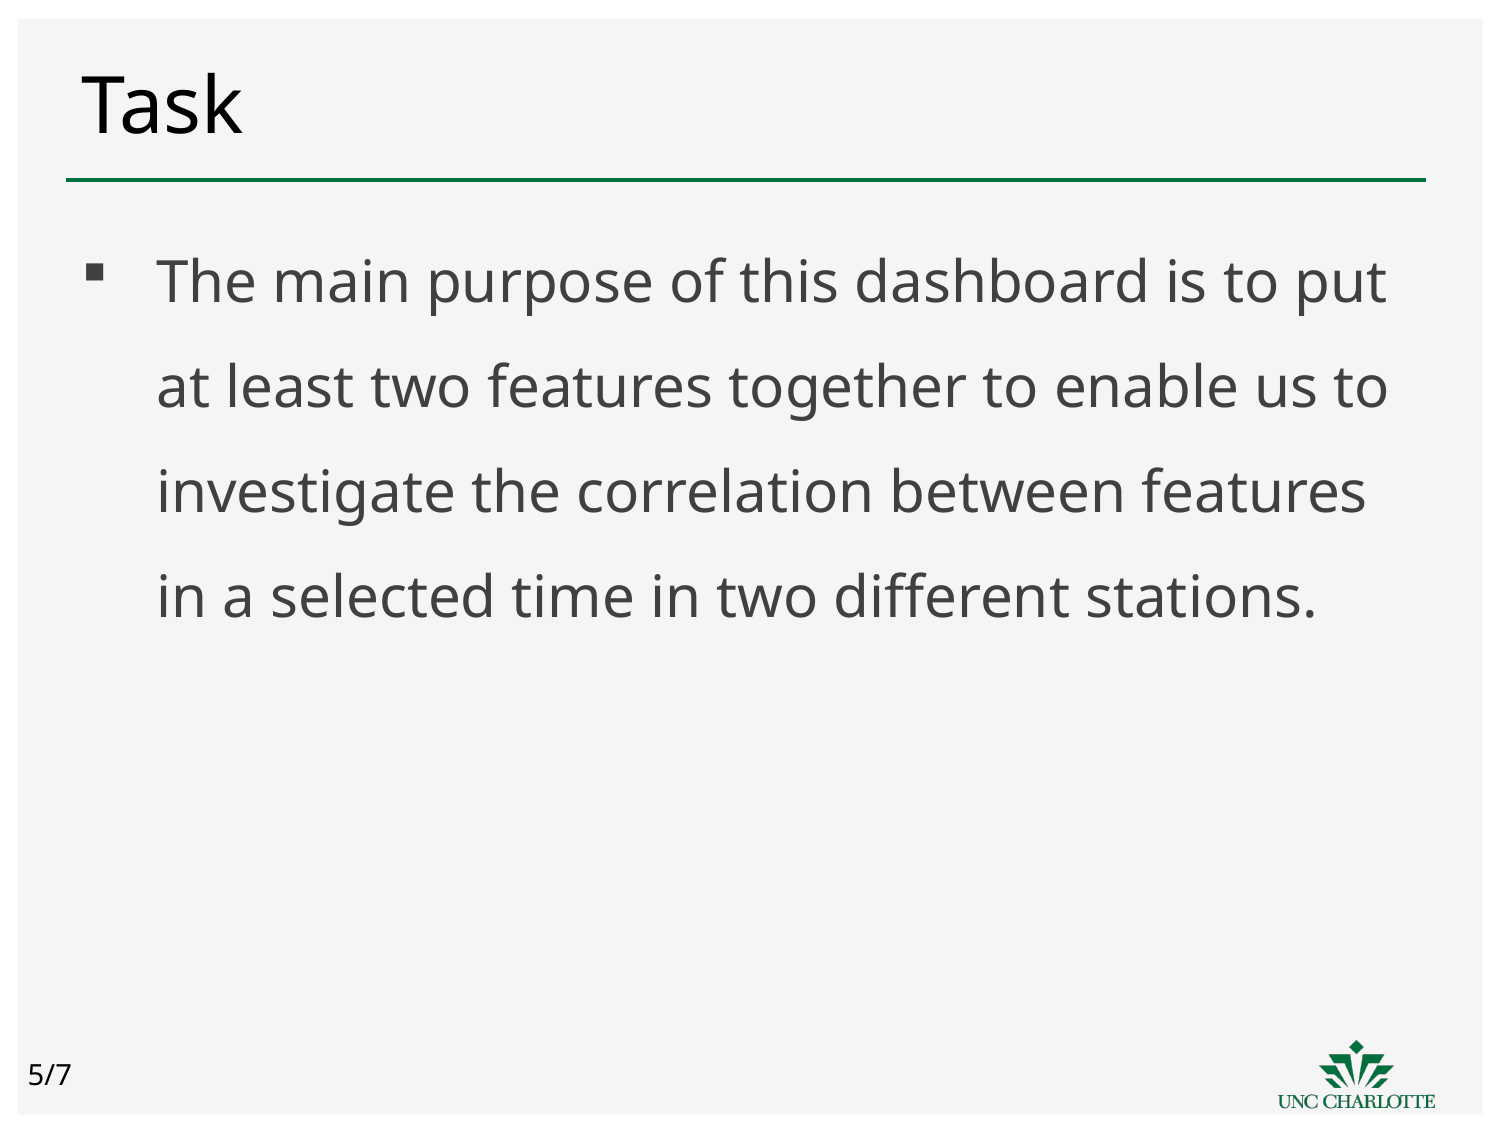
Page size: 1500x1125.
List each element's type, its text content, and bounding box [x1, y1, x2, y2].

picture [1267, 1040, 1455, 1110]
title Task [66, 34, 1426, 157]
list The main purpose of this dashboard is to put at least two features together to enable us to investigate the correlation between features in a selected time in two different stations. [66, 202, 1426, 1030]
